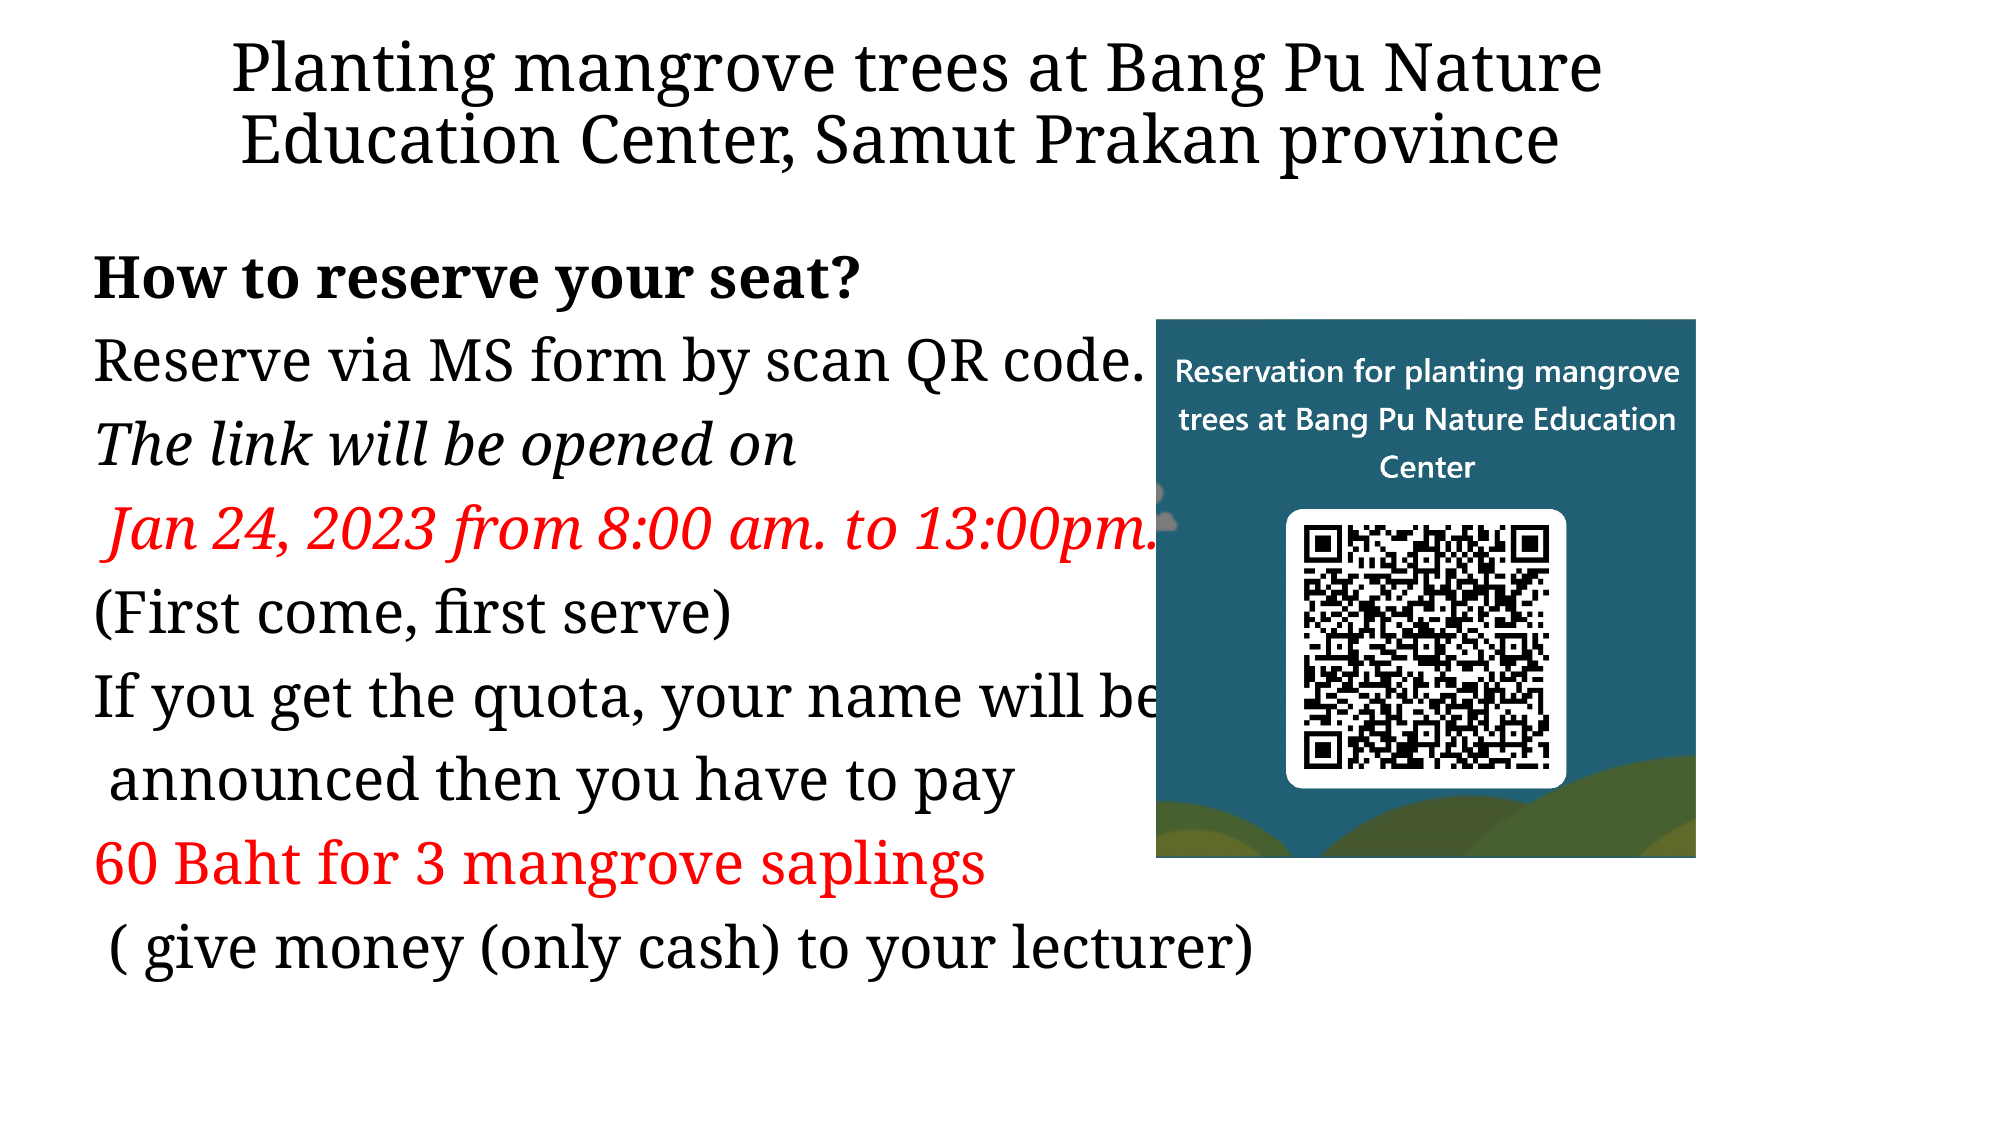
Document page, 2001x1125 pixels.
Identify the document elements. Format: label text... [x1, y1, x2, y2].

picture [1156, 319, 1696, 858]
subtitle How to reserve your seat? Reserve via MS form by scan QR code. The link will be opened on Jan 24, 2023 from 8:00 am. to 13:00pm. (First come, first serve) If you get the quota, your name will be announced then you have to pay 60 Baht for 3 mangrove saplings ( give money (only cash) to your lecturer) [78, 240, 1830, 512]
title Planting mangrove trees at Bang Pu Nature Education Center, Samut Prakan province [168, 0, 1669, 240]
